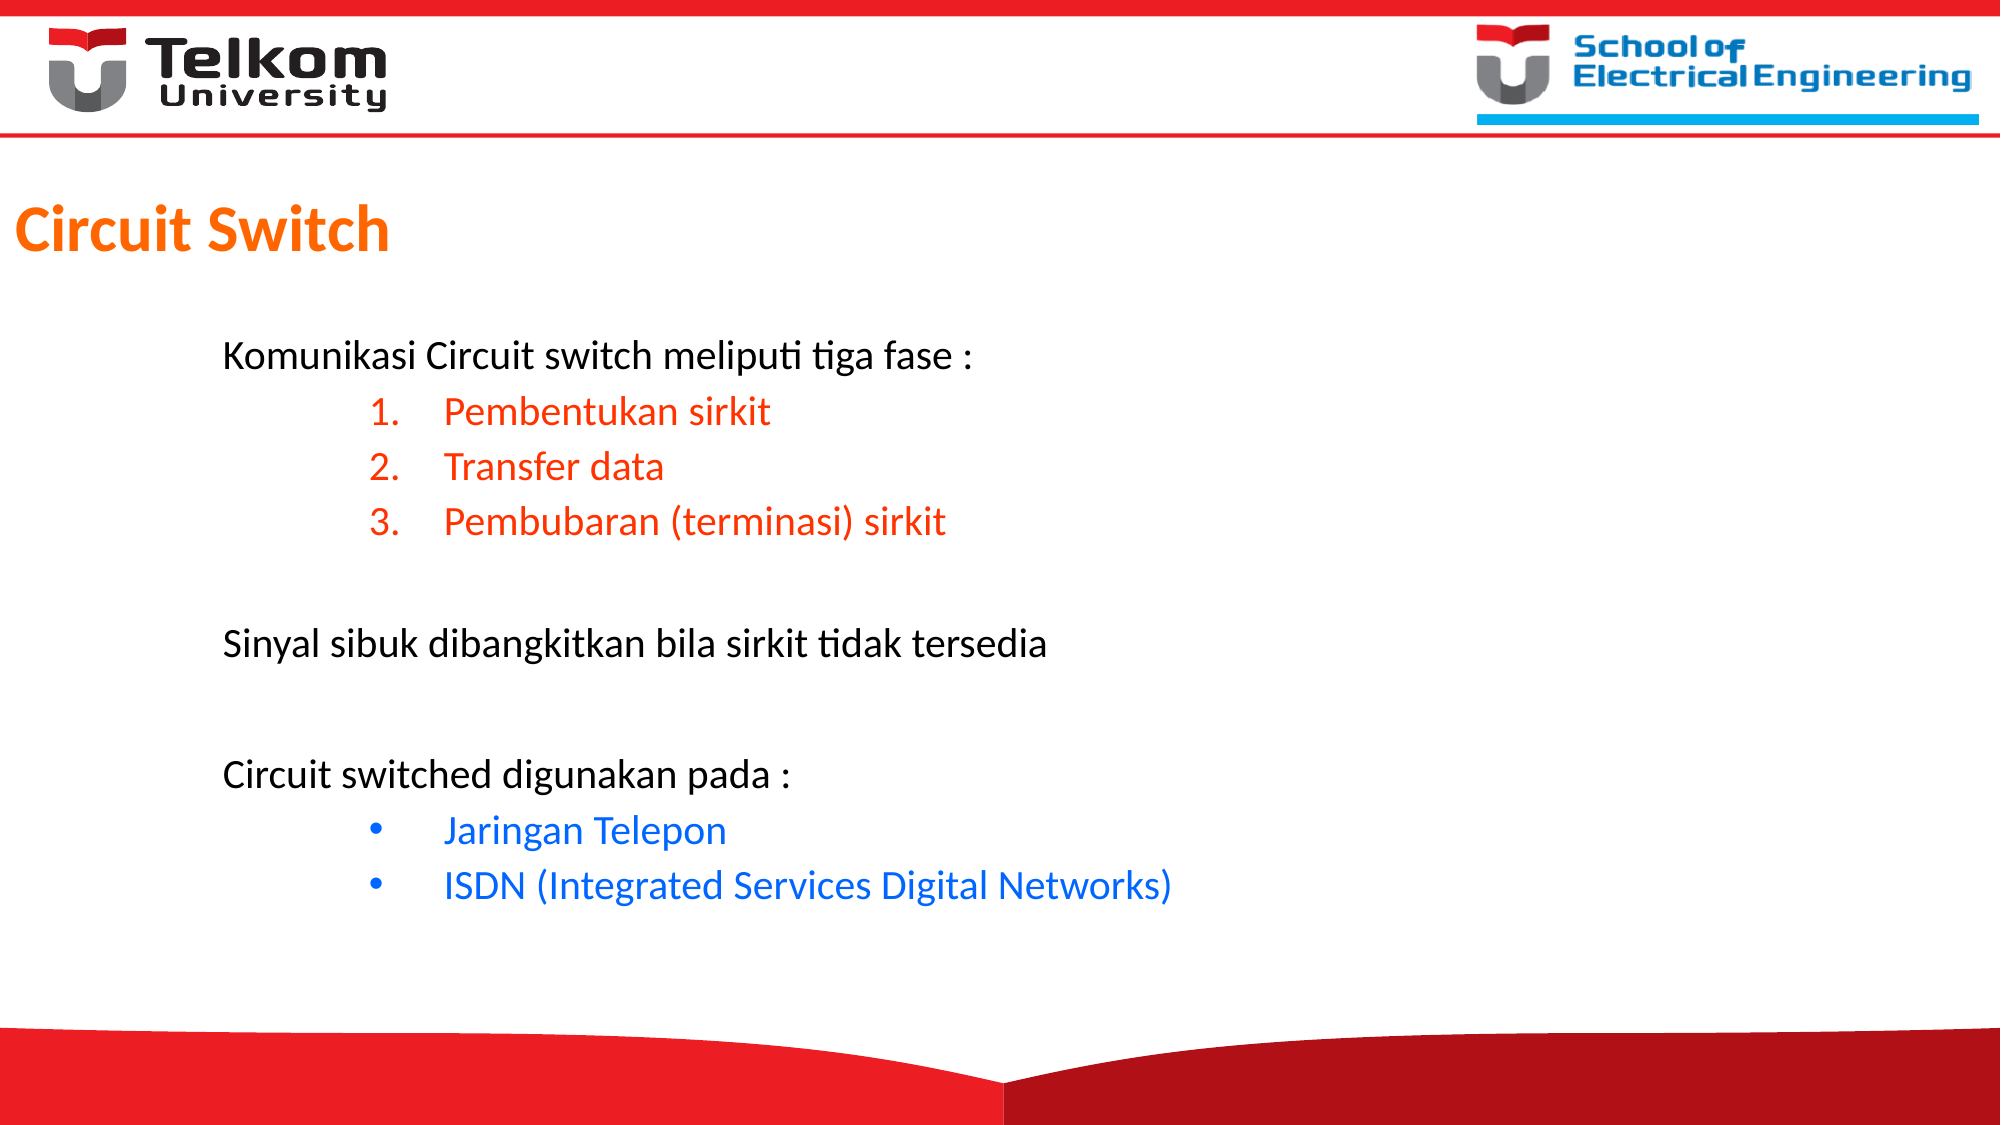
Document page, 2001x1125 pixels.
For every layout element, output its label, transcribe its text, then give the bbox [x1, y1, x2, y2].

title Circuit Switch [0, 133, 1175, 327]
picture [1466, 24, 1979, 125]
list Komunikasi Circuit switch meliputi tiga fase : Pembentukan sirkit Transfer data Pembubaran (terminasi) sirkit Sinyal sibuk dibangkitkan bila sirkit tidak tersedia Circuit switched digunakan pada : Jaringan Telepon ISDN (Integrated Services Digital Networks) [207, 326, 1829, 918]
